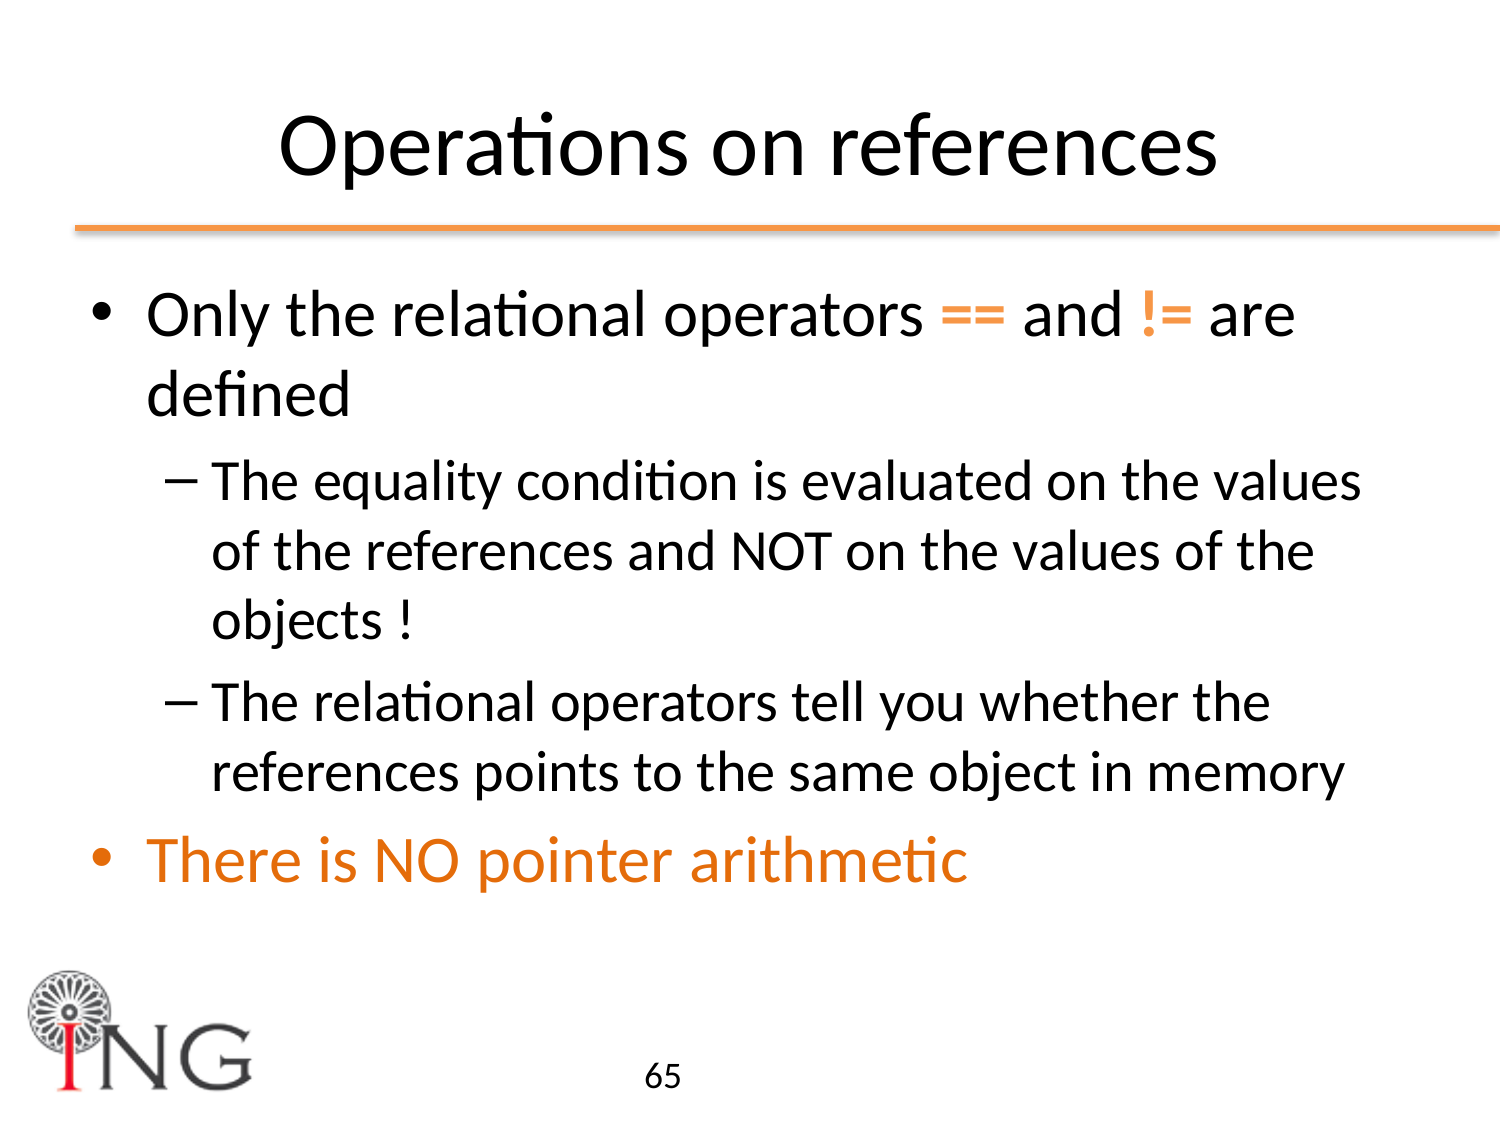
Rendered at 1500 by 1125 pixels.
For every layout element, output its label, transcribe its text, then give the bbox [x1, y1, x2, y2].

list Only the relational operators == and != are defined The equality condition is evaluated on the values of the references and NOT on the values of the objects ! The relational operators tell you whether the references points to the same object in memory There is NO pointer arithmetic [75, 262, 1425, 1005]
picture [3, 948, 281, 1124]
slide_number 65 [629, 1043, 1425, 1104]
title Operations on references [75, 45, 1425, 233]
